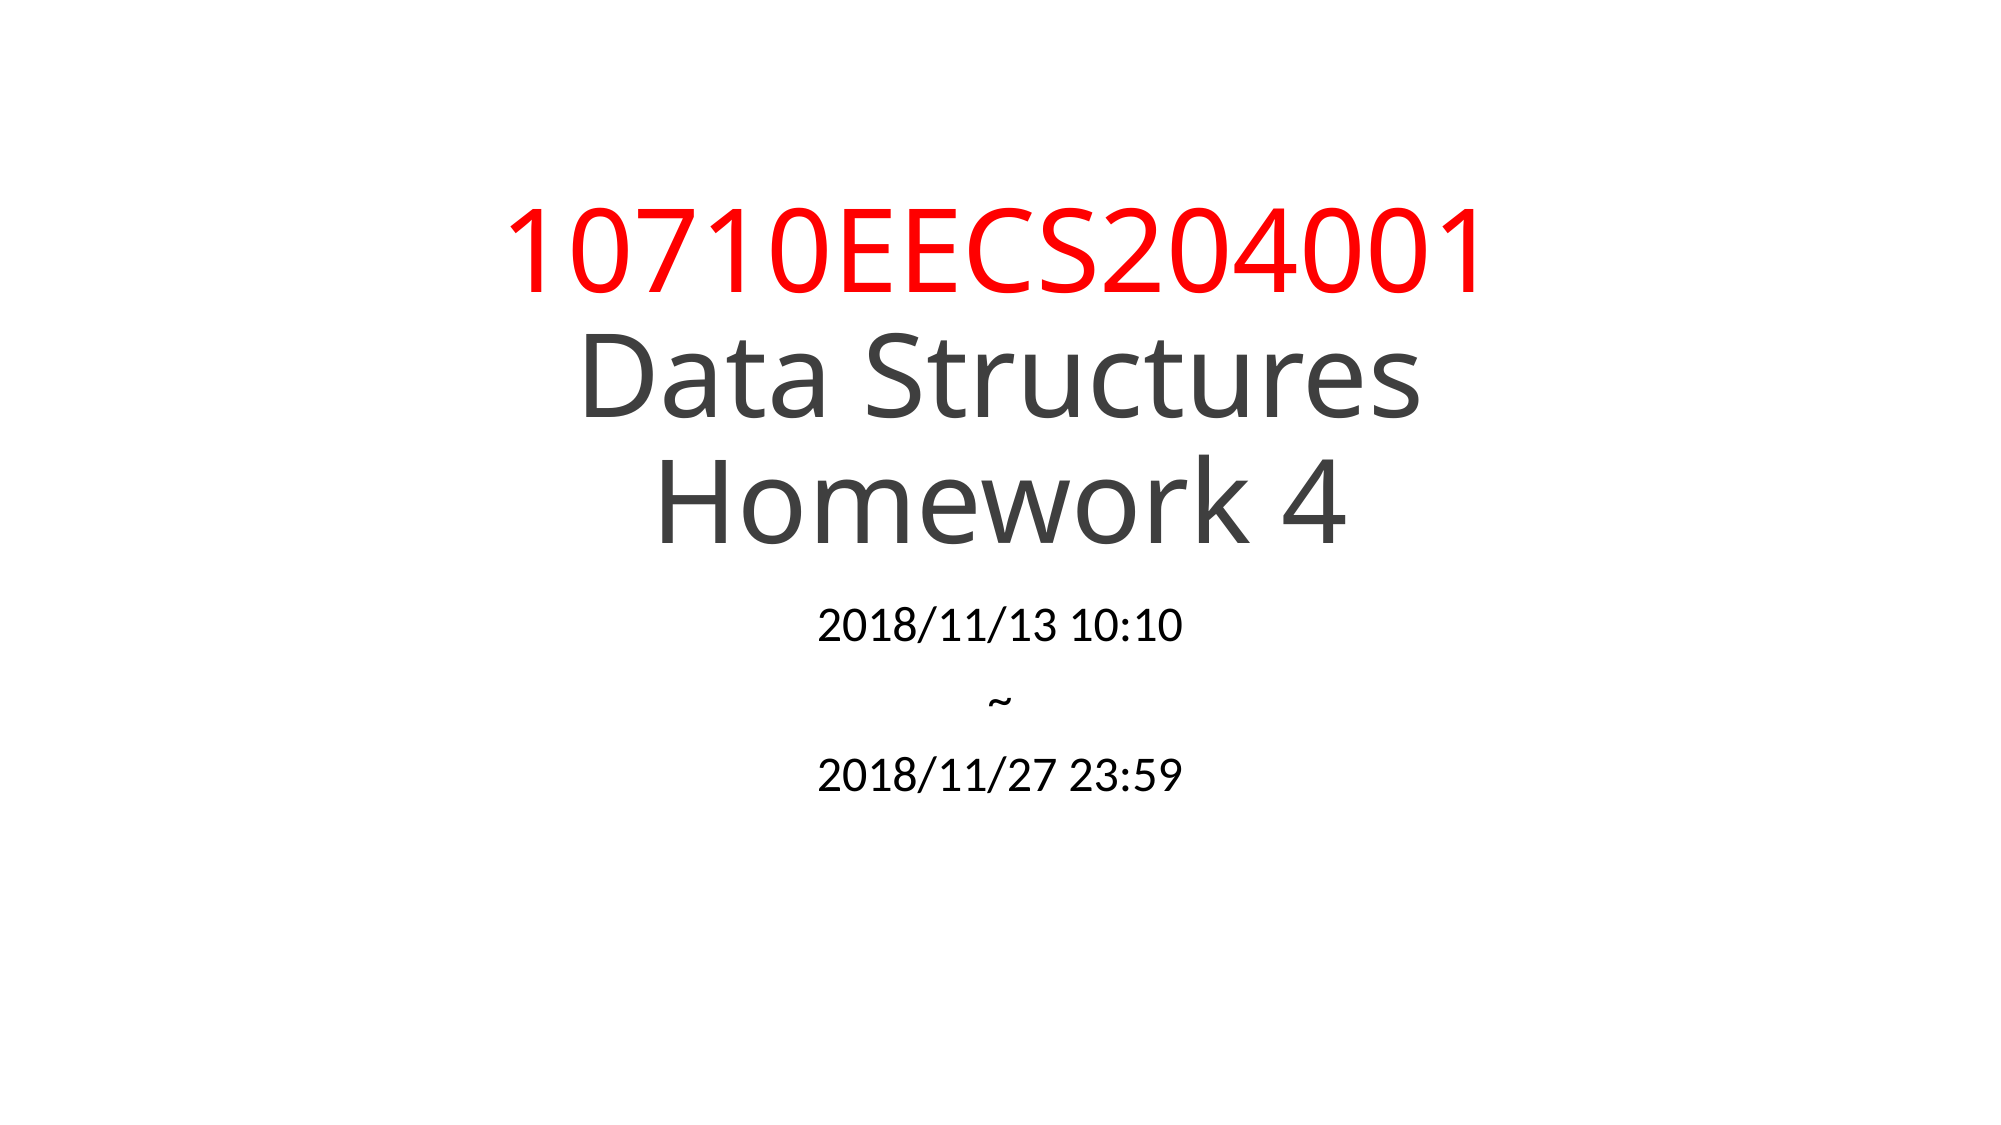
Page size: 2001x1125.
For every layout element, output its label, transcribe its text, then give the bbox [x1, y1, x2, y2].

title 10710EECS204001 Data Structures Homework 4 [249, 184, 1750, 576]
subtitle 2018/11/13 10:10 ~ 2018/11/27 23:59 [249, 590, 1750, 863]
